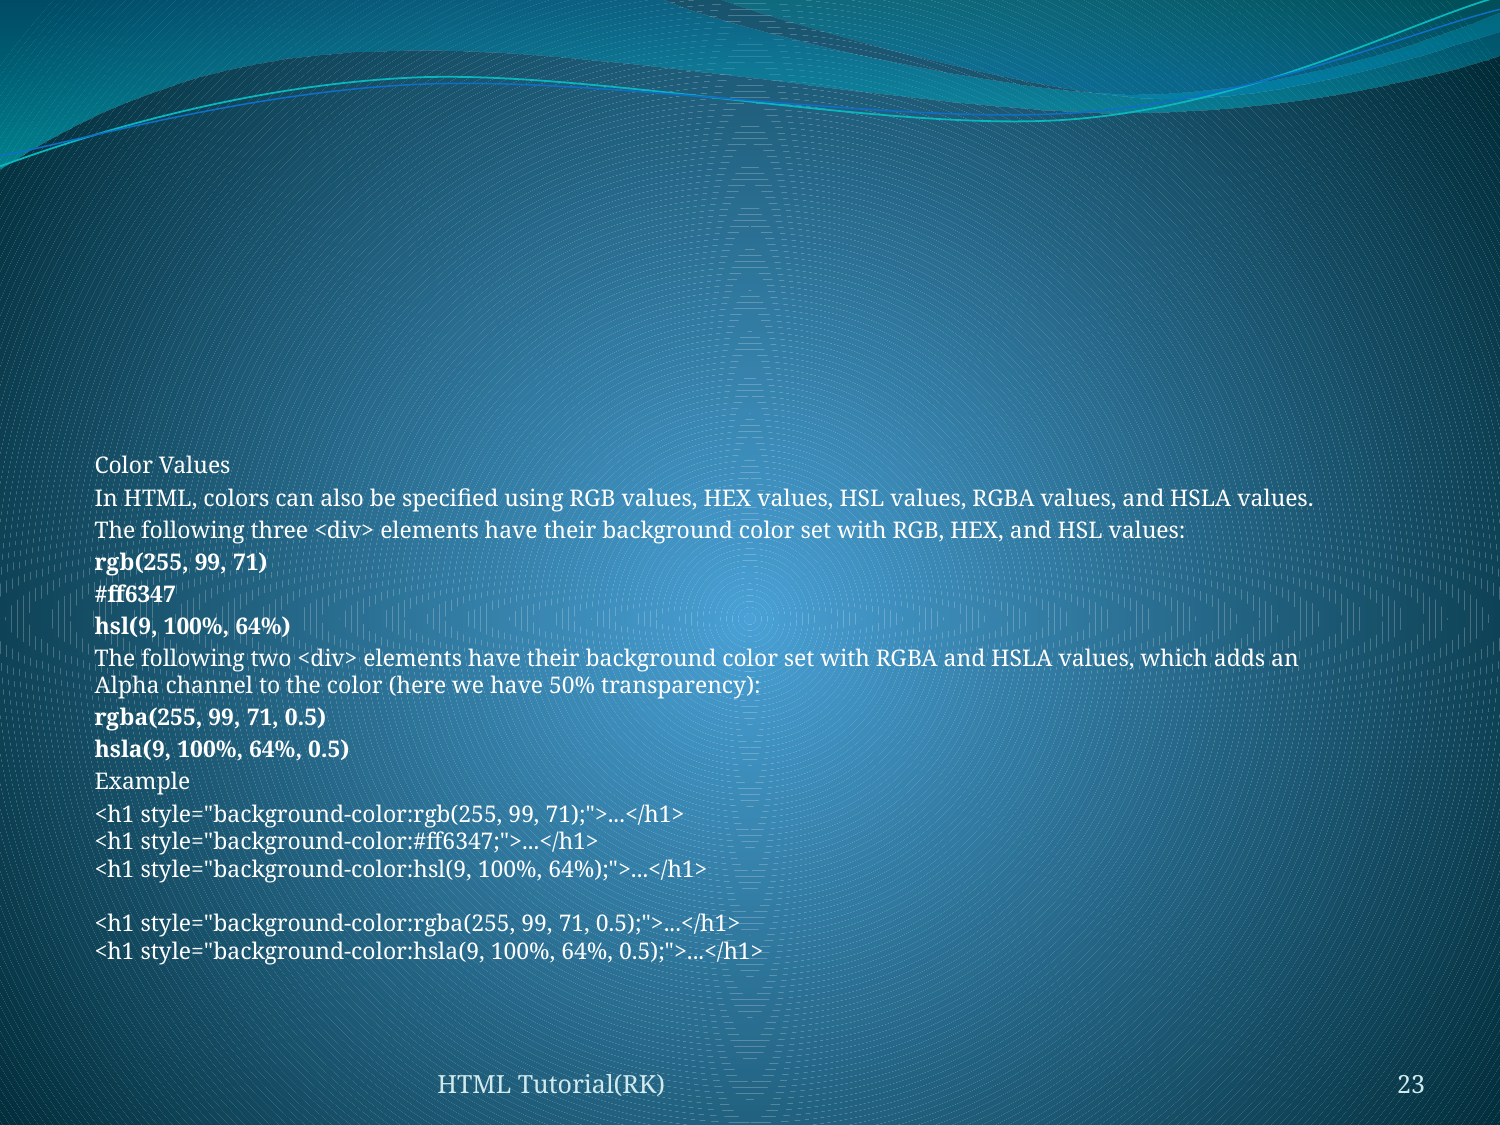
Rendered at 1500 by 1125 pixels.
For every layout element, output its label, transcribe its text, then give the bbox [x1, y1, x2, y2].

list Color Values In HTML, colors can also be specified using RGB values, HEX values, HSL values, RGBA values, and HSLA values. The following three <div> elements have their background color set with RGB, HEX, and HSL values: rgb(255, 99, 71) #ff6347 hsl(9, 100%, 64%) The following two <div> elements have their background color set with RGBA and HSLA values, which adds an Alpha channel to the color (here we have 50% transparency): rgba(255, 99, 71, 0.5) hsla(9, 100%, 64%, 0.5) Example <h1 style="background-color:rgb(255, 99, 71);">...</h1> <h1 style="background-color:#ff6347;">...</h1> <h1 style="background-color:hsl(9, 100%, 64%);">...</h1> <h1 style="background-color:rgba(255, 99, 71, 0.5);">...</h1> <h1 style="background-color:hsla(9, 100%, 64%, 0.5);">...</h1> [86, 443, 1362, 1020]
slide_number 23 [1299, 1042, 1425, 1103]
footer HTML Tutorial(RK) [437, 1042, 988, 1103]
